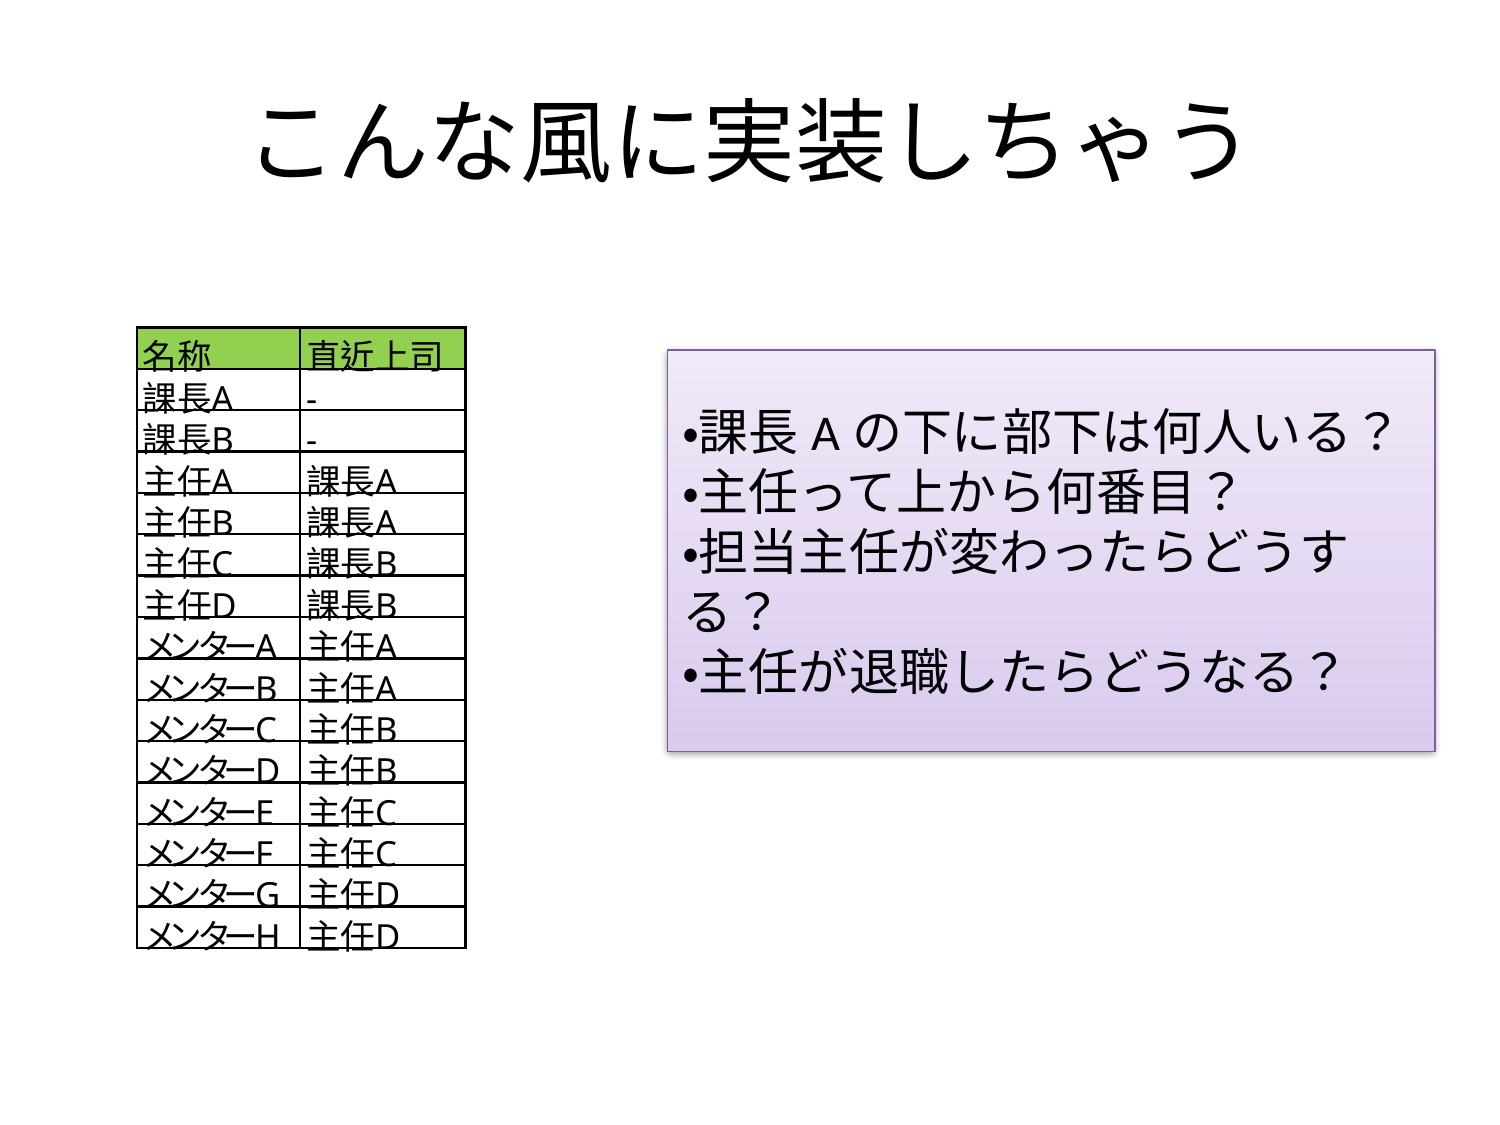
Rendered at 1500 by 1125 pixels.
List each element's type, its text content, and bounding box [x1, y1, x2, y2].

title こんな風に実装しちゃう [75, 45, 1425, 233]
text_box ・課長Aの下に部下は何人いる？ ・主任って上から何番目？ ・担当主任が変わったらどうする？ ・主任が退職したらどうなる？ [667, 349, 1436, 752]
picture [0, 243, 633, 1125]
